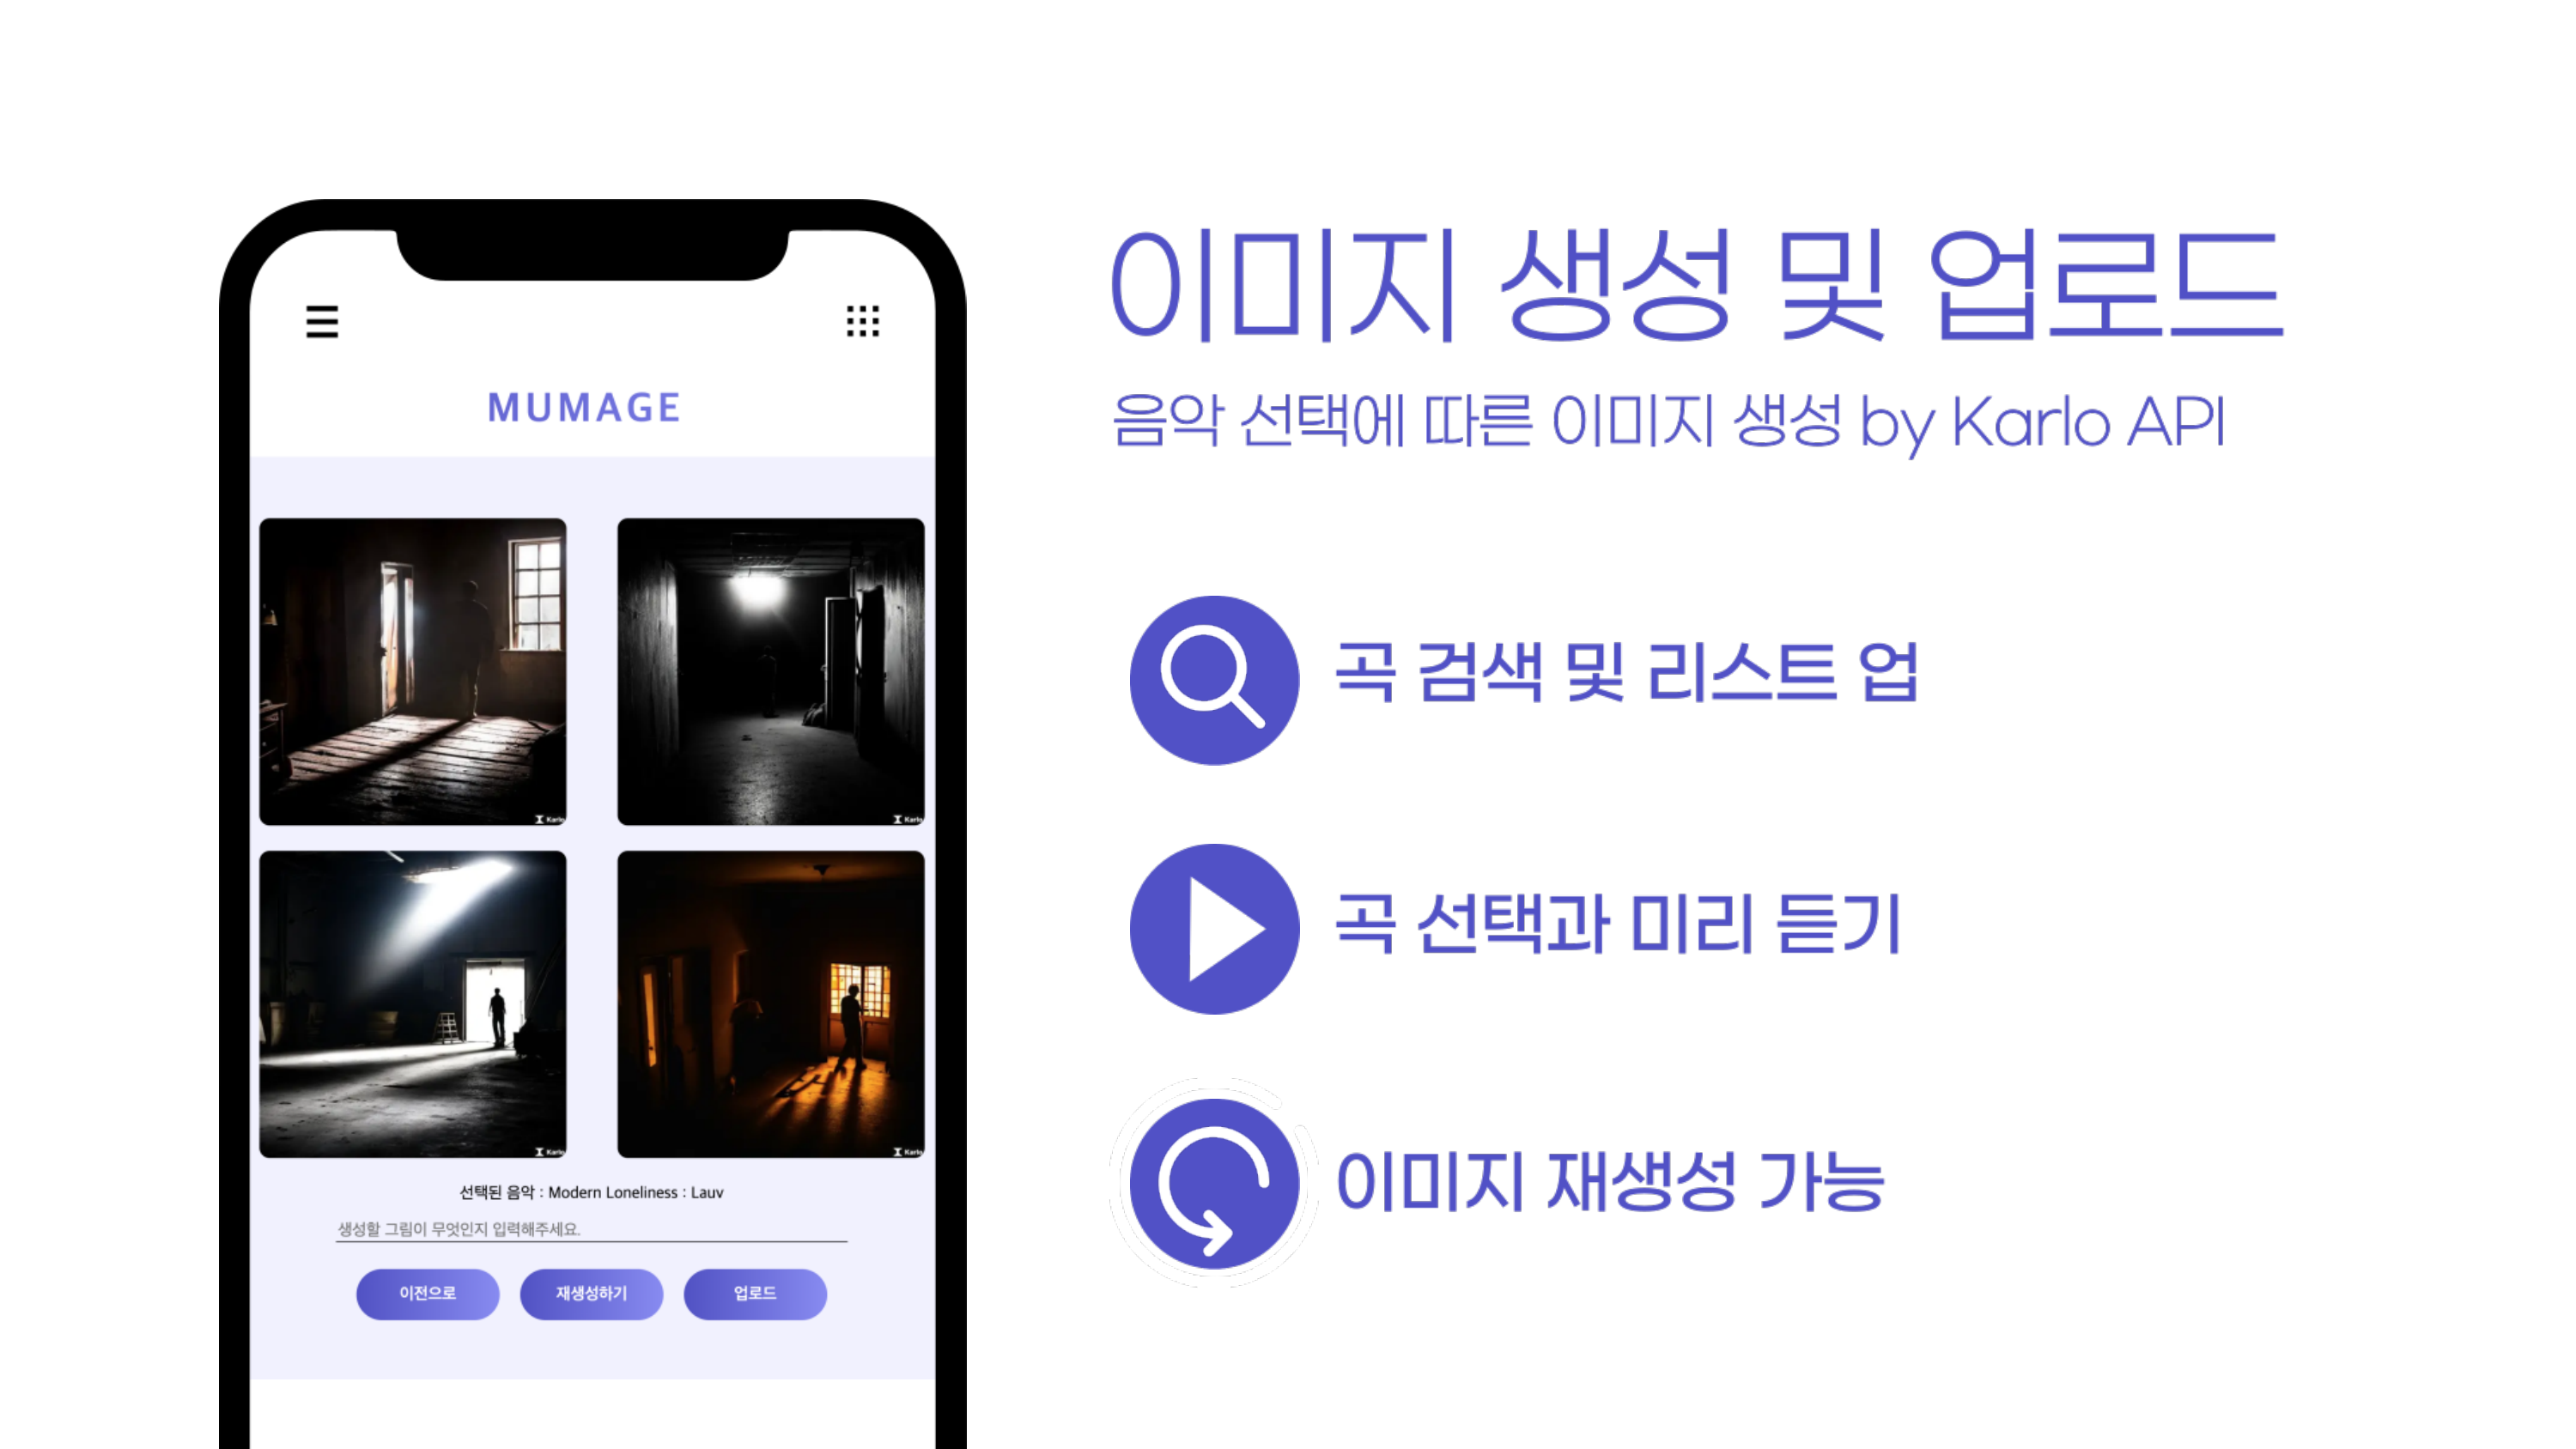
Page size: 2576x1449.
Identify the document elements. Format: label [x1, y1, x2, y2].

picture [1049, 153, 2429, 523]
picture [1308, 852, 1970, 1043]
text_box [1129, 595, 1300, 766]
text_box [1138, 602, 1288, 752]
text_box [1109, 1077, 1320, 1288]
text_box [1129, 844, 1300, 1015]
text_box [219, 199, 967, 1449]
picture [1307, 1113, 1960, 1300]
picture [1308, 601, 1991, 791]
